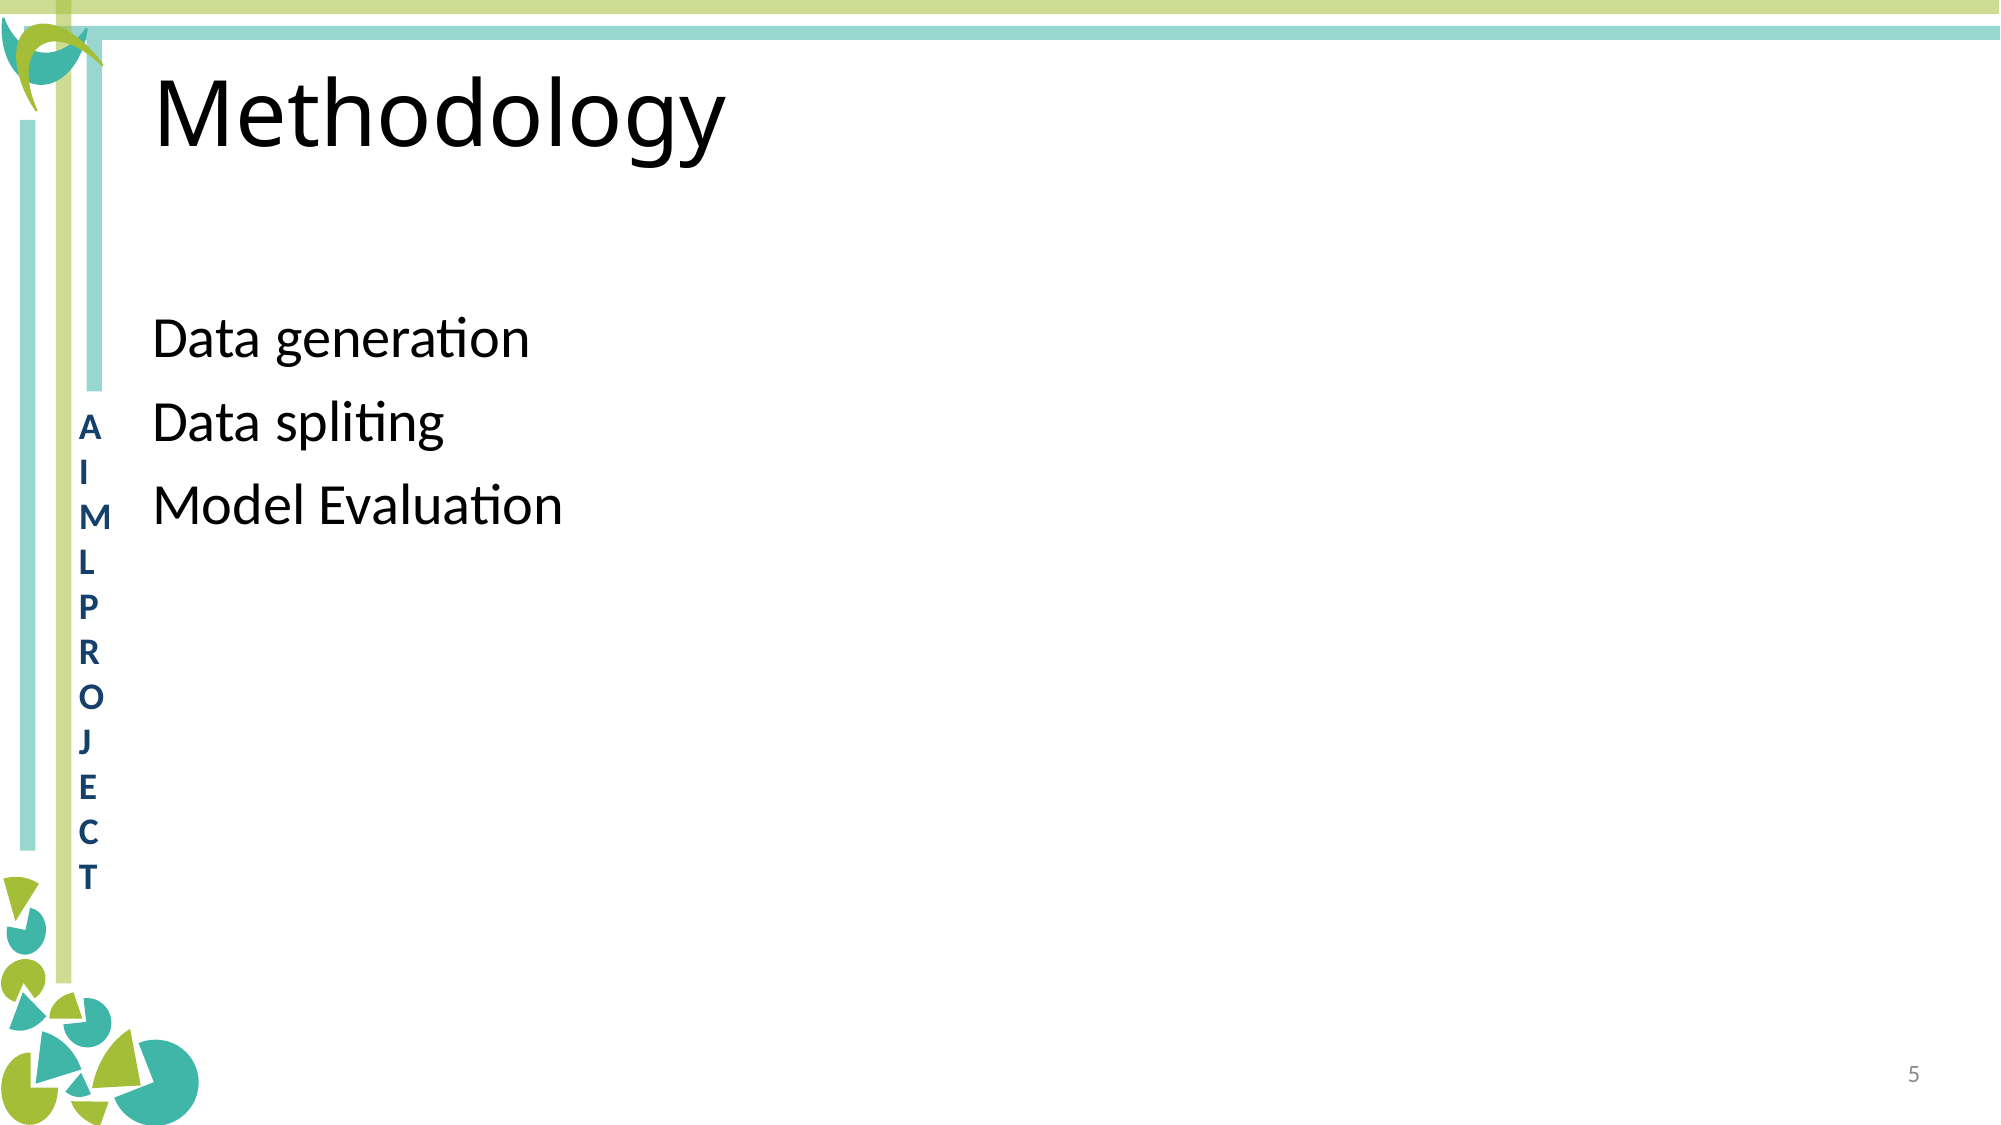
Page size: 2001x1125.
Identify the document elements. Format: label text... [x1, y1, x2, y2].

list Data generation Data spliting Model Evaluation [137, 299, 1863, 1014]
title Methodology [137, 59, 1863, 278]
slide_number 5 [1485, 1042, 1936, 1103]
